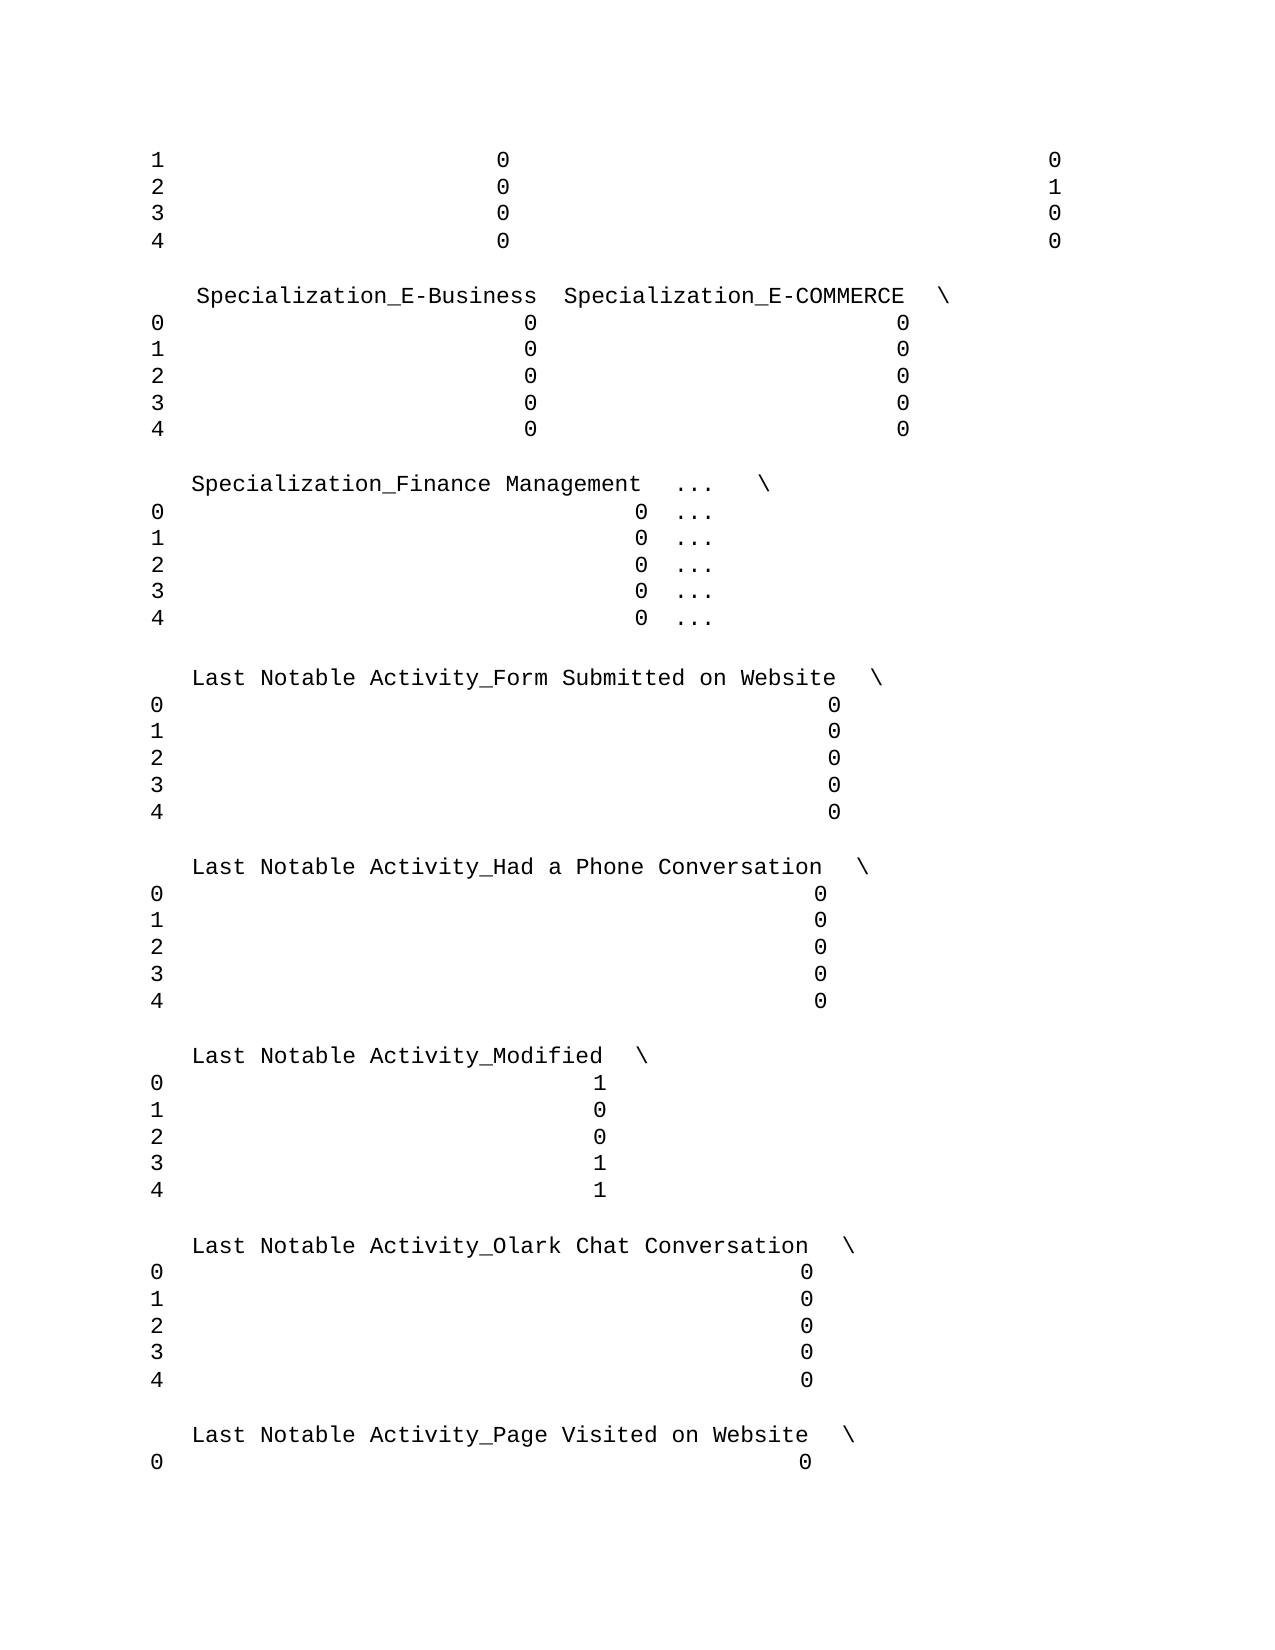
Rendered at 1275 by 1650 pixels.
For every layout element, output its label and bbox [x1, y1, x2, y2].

text_box [189, 1417, 856, 1475]
text_box [148, 876, 167, 1013]
text_box [148, 687, 167, 824]
table_header [145, 150, 1066, 177]
text_box [189, 849, 870, 1013]
text_box [189, 660, 884, 824]
table_cell [145, 177, 1066, 635]
text_box [148, 1444, 167, 1475]
text_box [148, 1066, 167, 1203]
text_box [189, 1228, 856, 1392]
text_box [148, 1255, 167, 1392]
text_box [189, 1039, 650, 1203]
